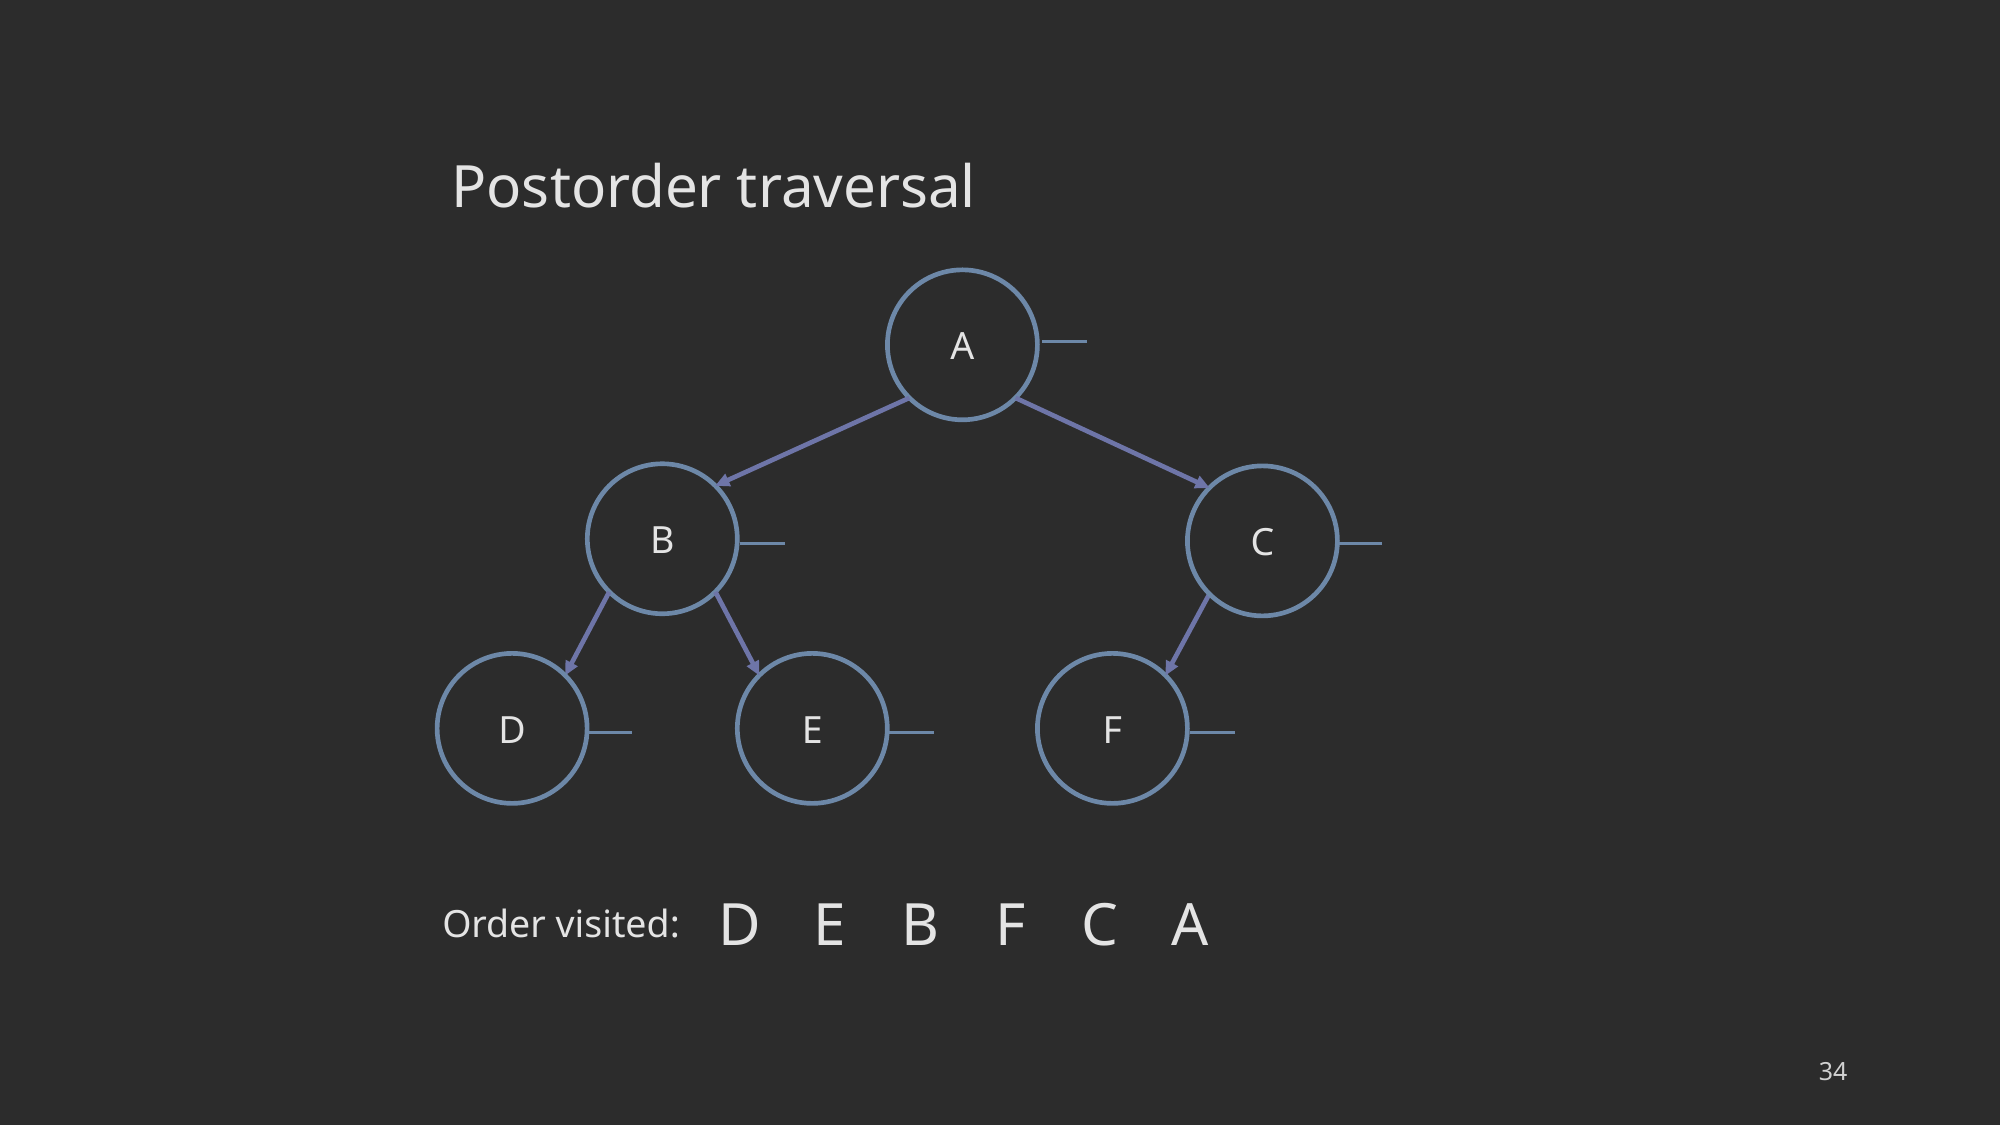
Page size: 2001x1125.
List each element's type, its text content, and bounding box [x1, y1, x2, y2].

text_box F [964, 876, 1054, 969]
text_box D [694, 876, 784, 969]
text_box B [874, 876, 964, 969]
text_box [714, 591, 760, 676]
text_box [564, 591, 610, 676]
text_box A [887, 269, 1038, 420]
text_box Postorder traversal [436, 141, 1016, 227]
text_box A [1144, 876, 1237, 969]
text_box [1014, 397, 1210, 489]
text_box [1164, 593, 1210, 676]
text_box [714, 397, 910, 487]
text_box B [587, 463, 738, 614]
slide_number 34 [1412, 1042, 1863, 1103]
text_box E [737, 653, 888, 804]
text_box F [1037, 653, 1188, 804]
text_box C [1187, 465, 1338, 616]
text_box D [437, 653, 588, 804]
text_box Order visited: [427, 892, 694, 952]
text_box E [784, 876, 874, 969]
text_box C [1054, 876, 1144, 969]
